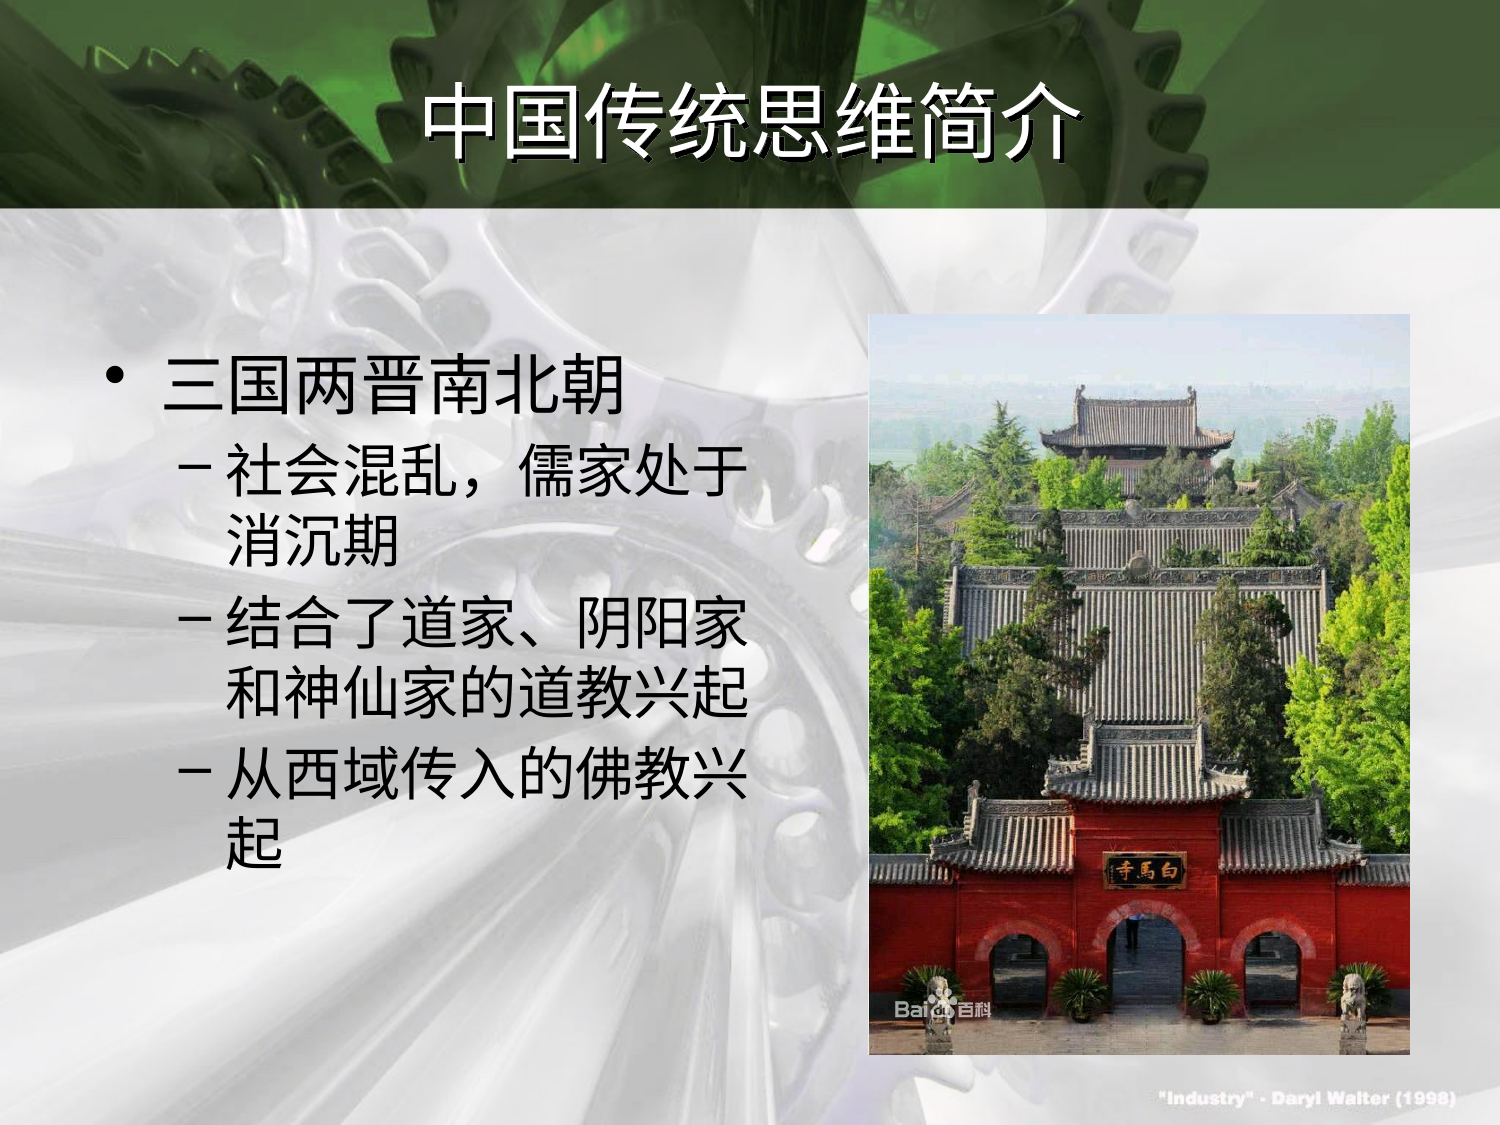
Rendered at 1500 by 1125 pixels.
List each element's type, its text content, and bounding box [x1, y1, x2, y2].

picture [0, 0, 1500, 1125]
title 中国传统思维简介 [112, 24, 1388, 213]
list 三国两晋南北朝 社会混乱，儒家处于消沉期 结合了道家、阴阳家和神仙家的道教兴起 从西域传入的佛教兴起 [88, 334, 810, 1036]
